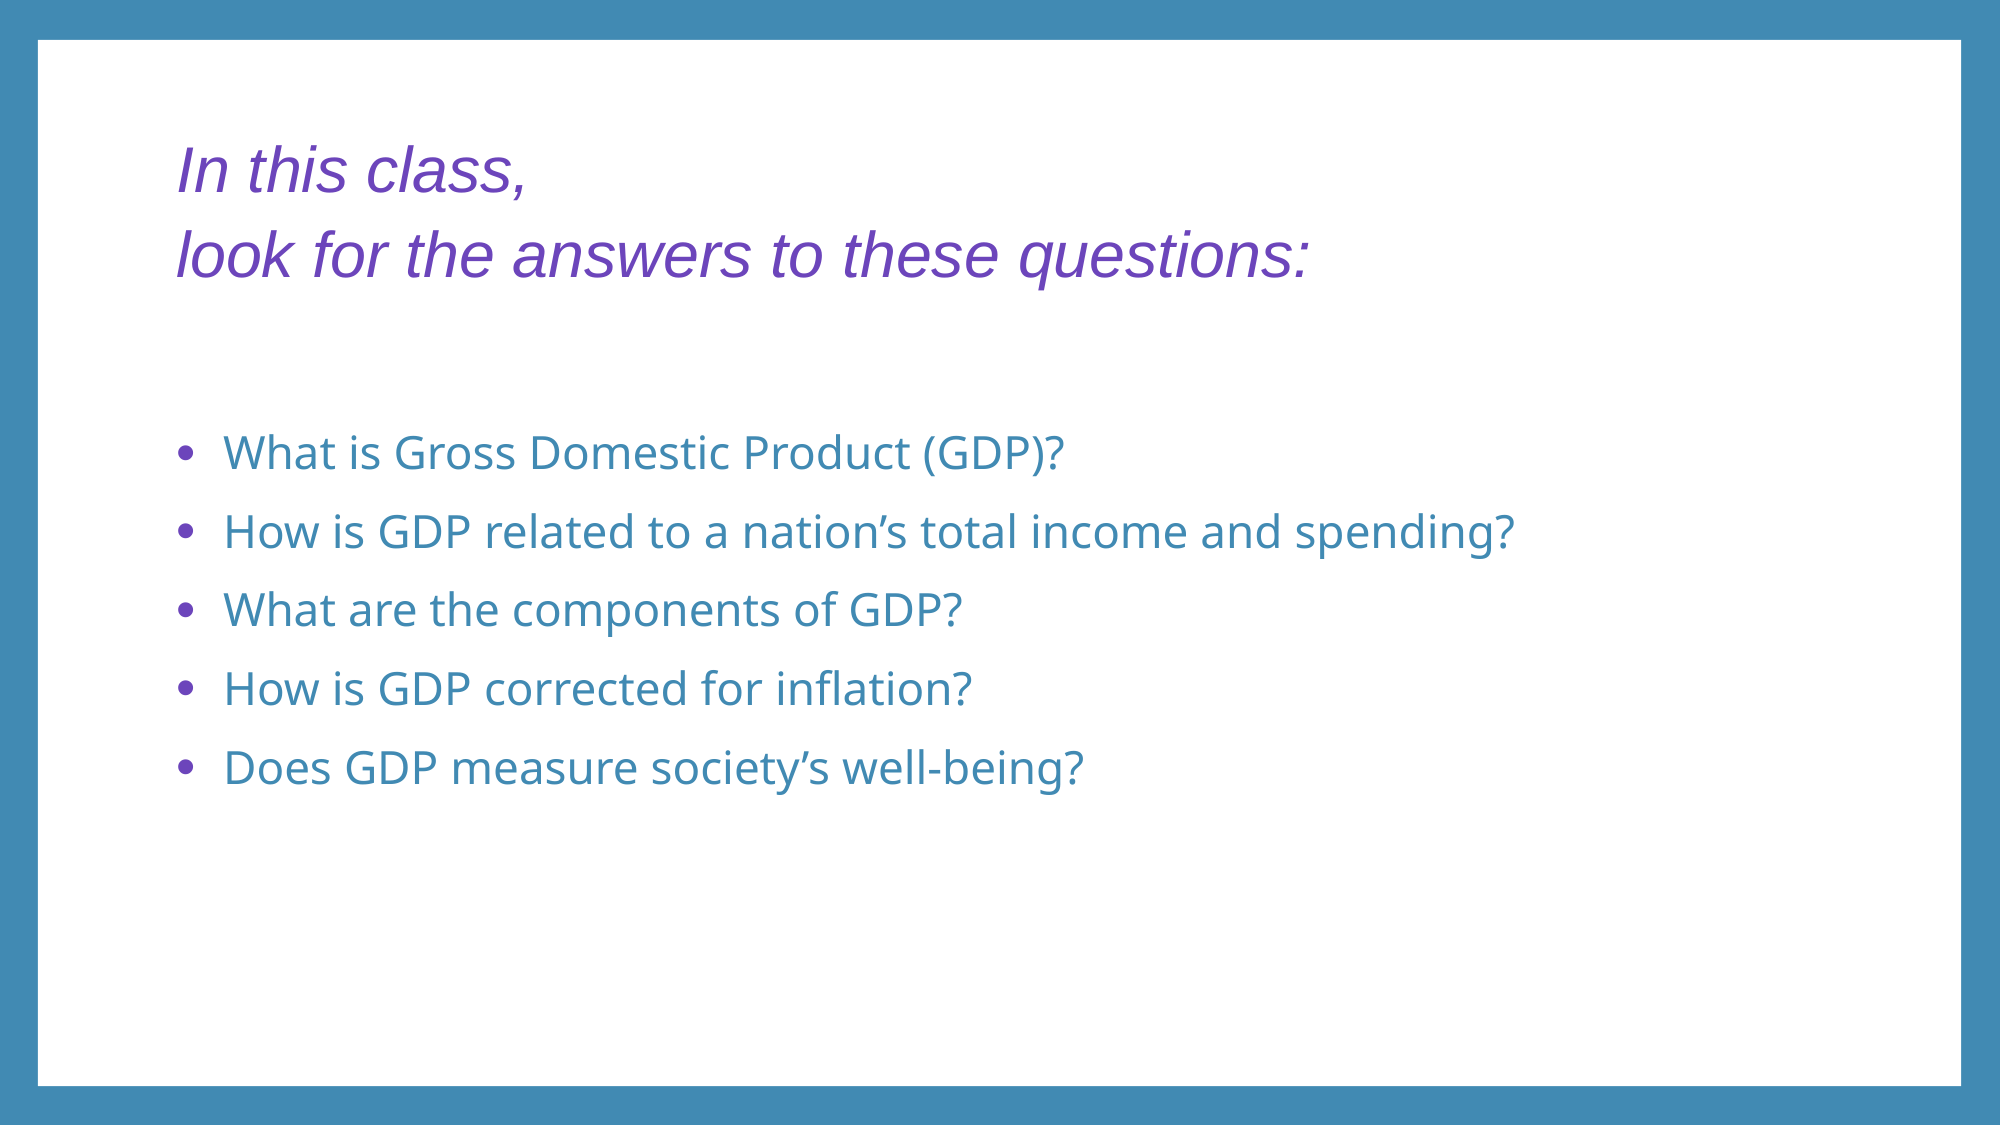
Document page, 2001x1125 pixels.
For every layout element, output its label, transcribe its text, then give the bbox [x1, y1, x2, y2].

title In this class, look for the answers to these questions: [161, 130, 1830, 281]
list What is Gross Domestic Product (GDP)? How is GDP related to a nation’s total income and spending? What are the components of GDP? How is GDP corrected for inflation? Does GDP measure society’s well-being? [161, 422, 1830, 1017]
